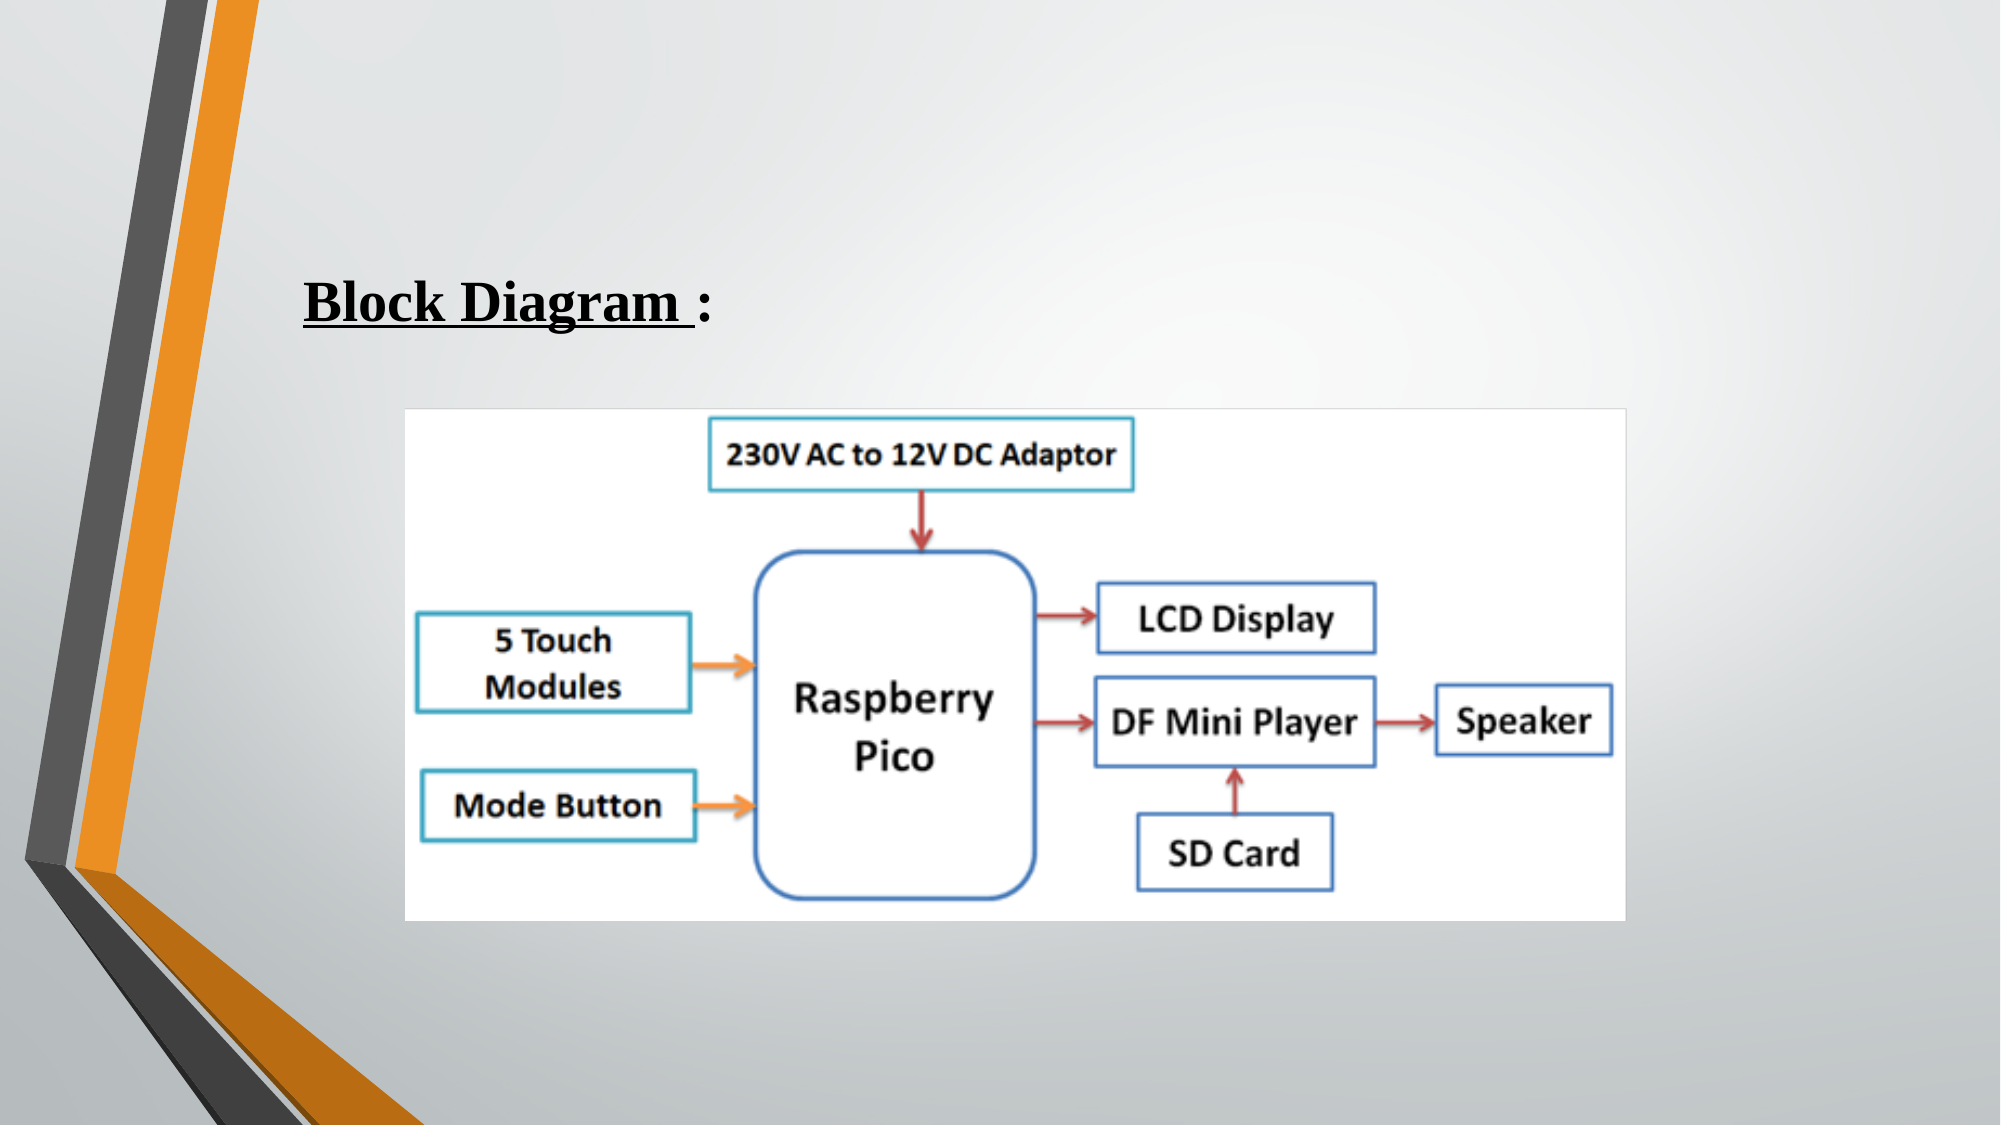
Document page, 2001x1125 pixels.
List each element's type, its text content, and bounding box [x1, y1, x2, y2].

picture [405, 407, 1629, 921]
text_box Block Diagram : [288, 255, 730, 341]
